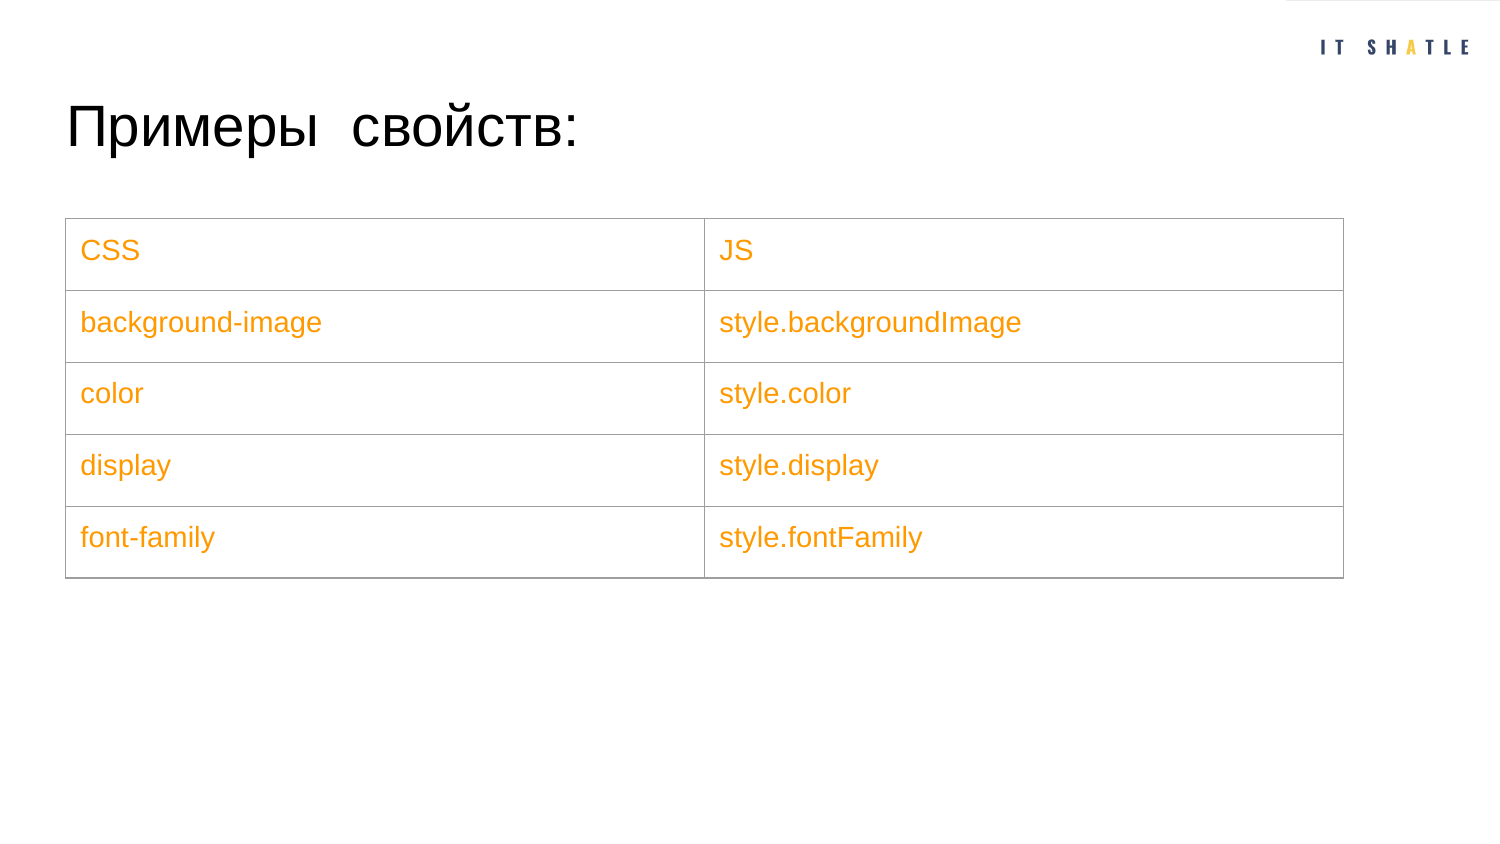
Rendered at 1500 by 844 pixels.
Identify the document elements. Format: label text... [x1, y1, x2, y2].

table_cell font-family [66, 507, 704, 577]
table_header JS [705, 219, 1343, 290]
list [51, 189, 1449, 750]
table_cell style.backgroundImage [705, 291, 1343, 362]
picture [1286, 0, 1500, 97]
table_cell style.fontFamily [705, 507, 1343, 577]
table_header CSS [66, 219, 704, 290]
table_cell style.display [705, 435, 1343, 506]
table_cell color [66, 363, 704, 434]
table_cell background-image [66, 291, 704, 362]
table_cell display [66, 435, 704, 506]
table_cell style.color [705, 363, 1343, 434]
title Примеры свойств: [51, 72, 1449, 167]
